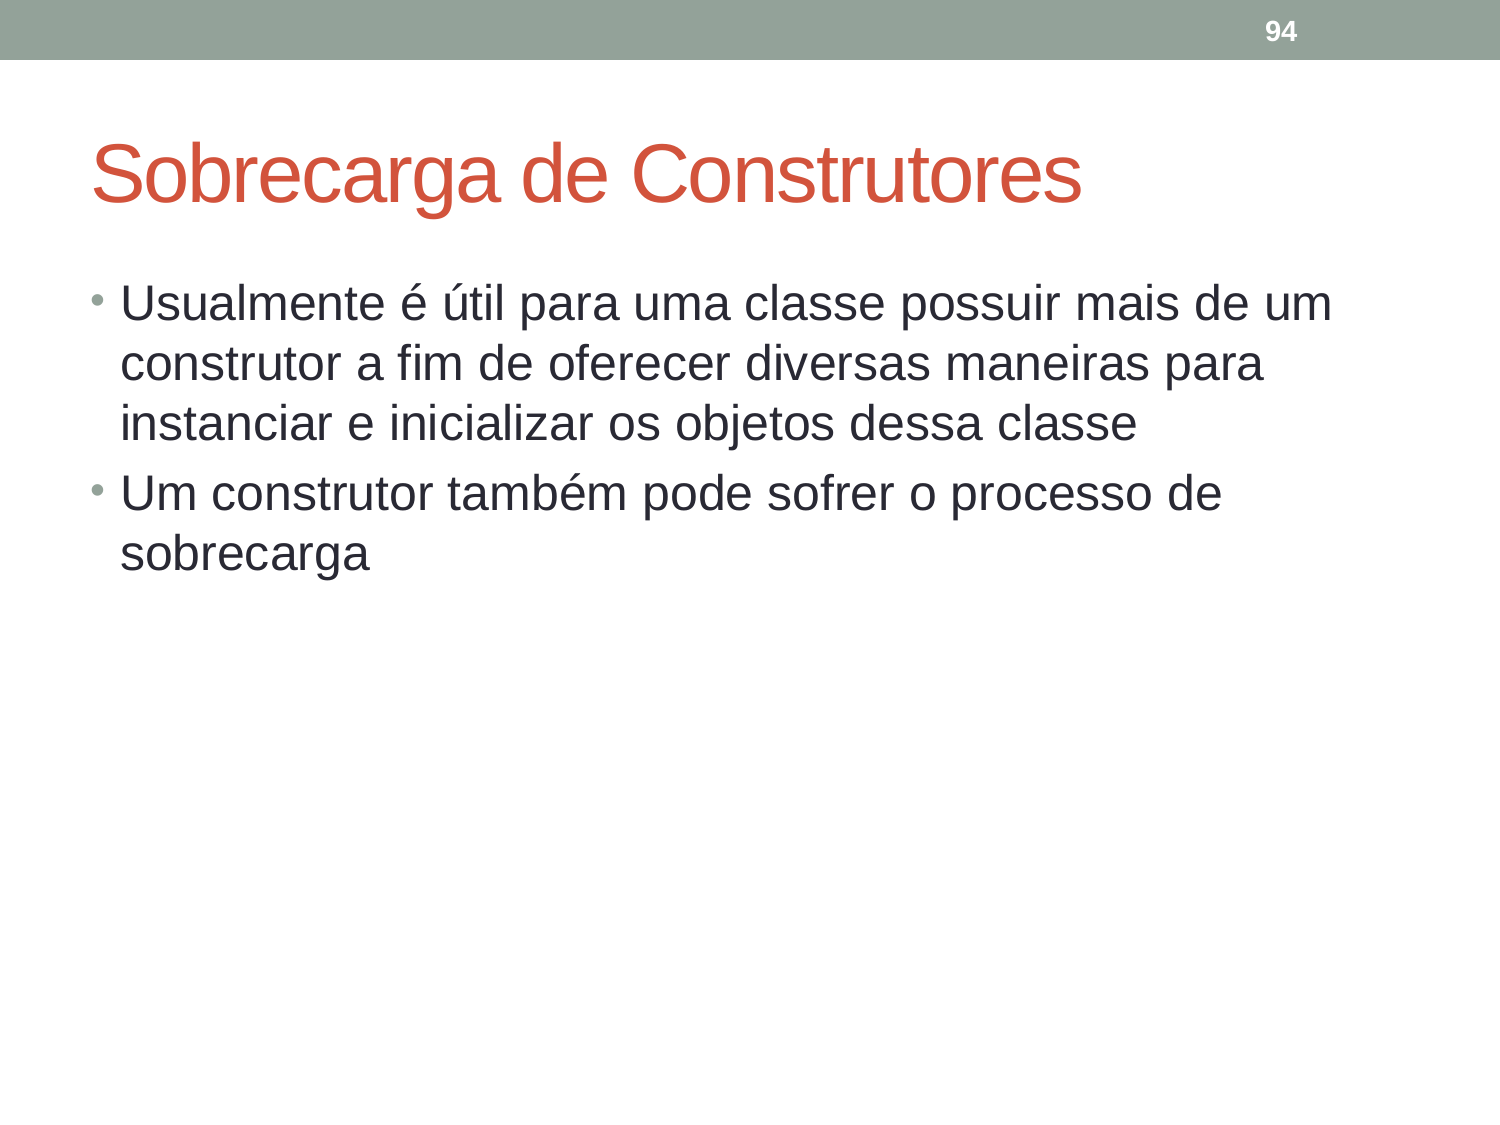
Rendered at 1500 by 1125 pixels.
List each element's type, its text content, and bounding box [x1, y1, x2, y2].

title Sobrecarga de Construtores [75, 87, 1425, 250]
list Usualmente é útil para uma classe possuir mais de um construtor a fim de oferecer diversas maneiras para instanciar e inicializar os objetos dessa classe Um construtor também pode sofrer o processo de sobrecarga [75, 262, 1425, 1063]
slide_number 94 [1250, 3, 1425, 57]
